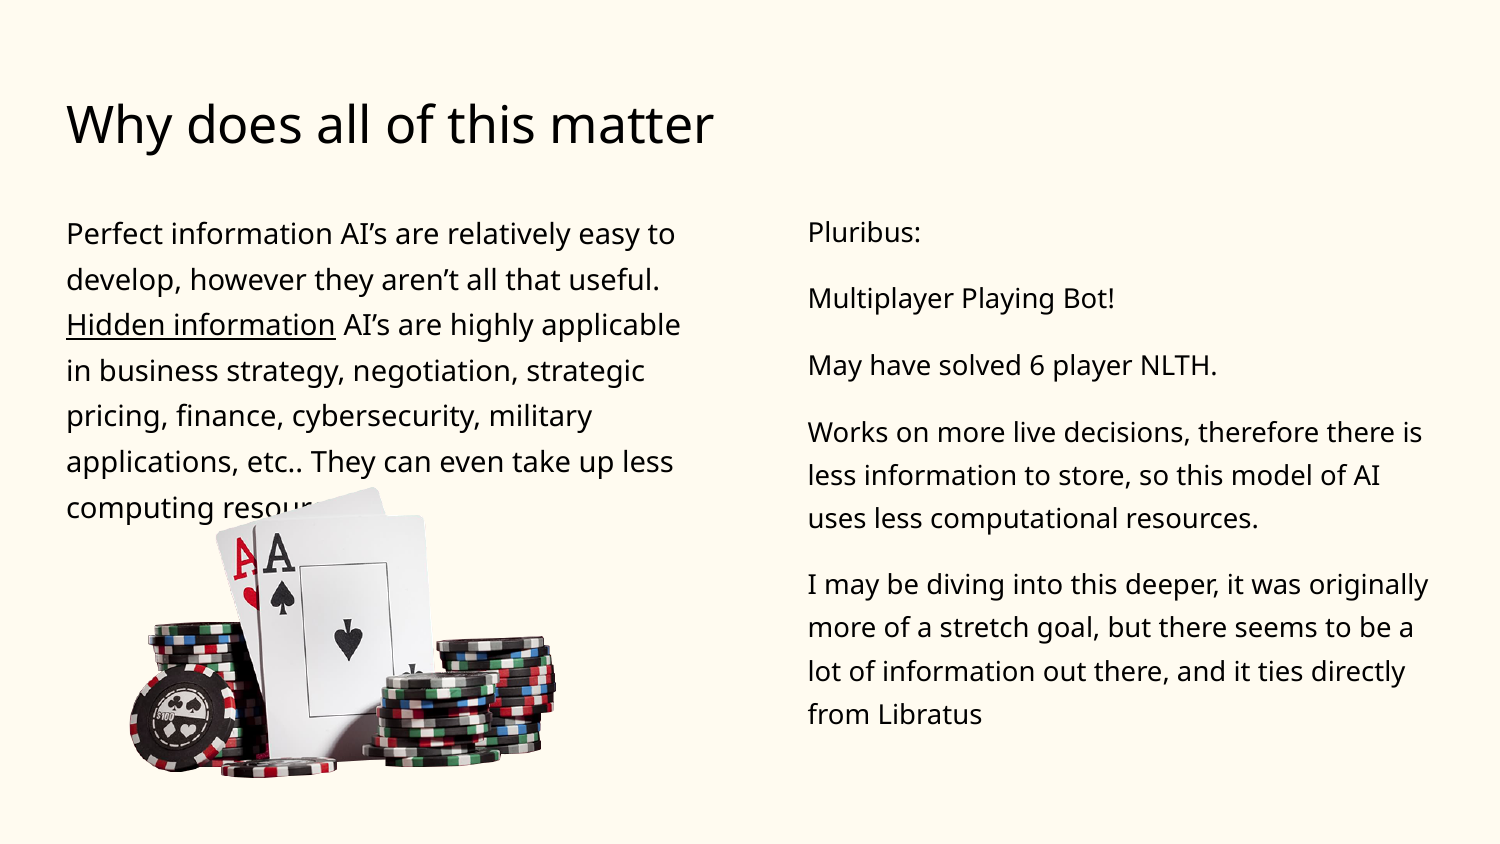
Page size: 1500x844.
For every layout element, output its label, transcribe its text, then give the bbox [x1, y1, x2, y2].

list Pluribus: Multiplayer Playing Bot! May have solved 6 player NLTH. Works on more live decisions, therefore there is less information to store, so this model of AI uses less computational resources. I may be diving into this deeper, it was originally more of a stretch goal, but there seems to be a lot of information out there, and it ties directly from Libratus [792, 192, 1449, 750]
title Why does all of this matter [51, 72, 1449, 174]
picture [50, 470, 632, 798]
list Perfect information AI’s are relatively easy to develop, however they aren’t all that useful. Hidden information AI’s are highly applicable in business strategy, negotiation, strategic pricing, finance, cybersecurity, military applications, etc.. They can even take up less computing resources. [51, 192, 708, 750]
